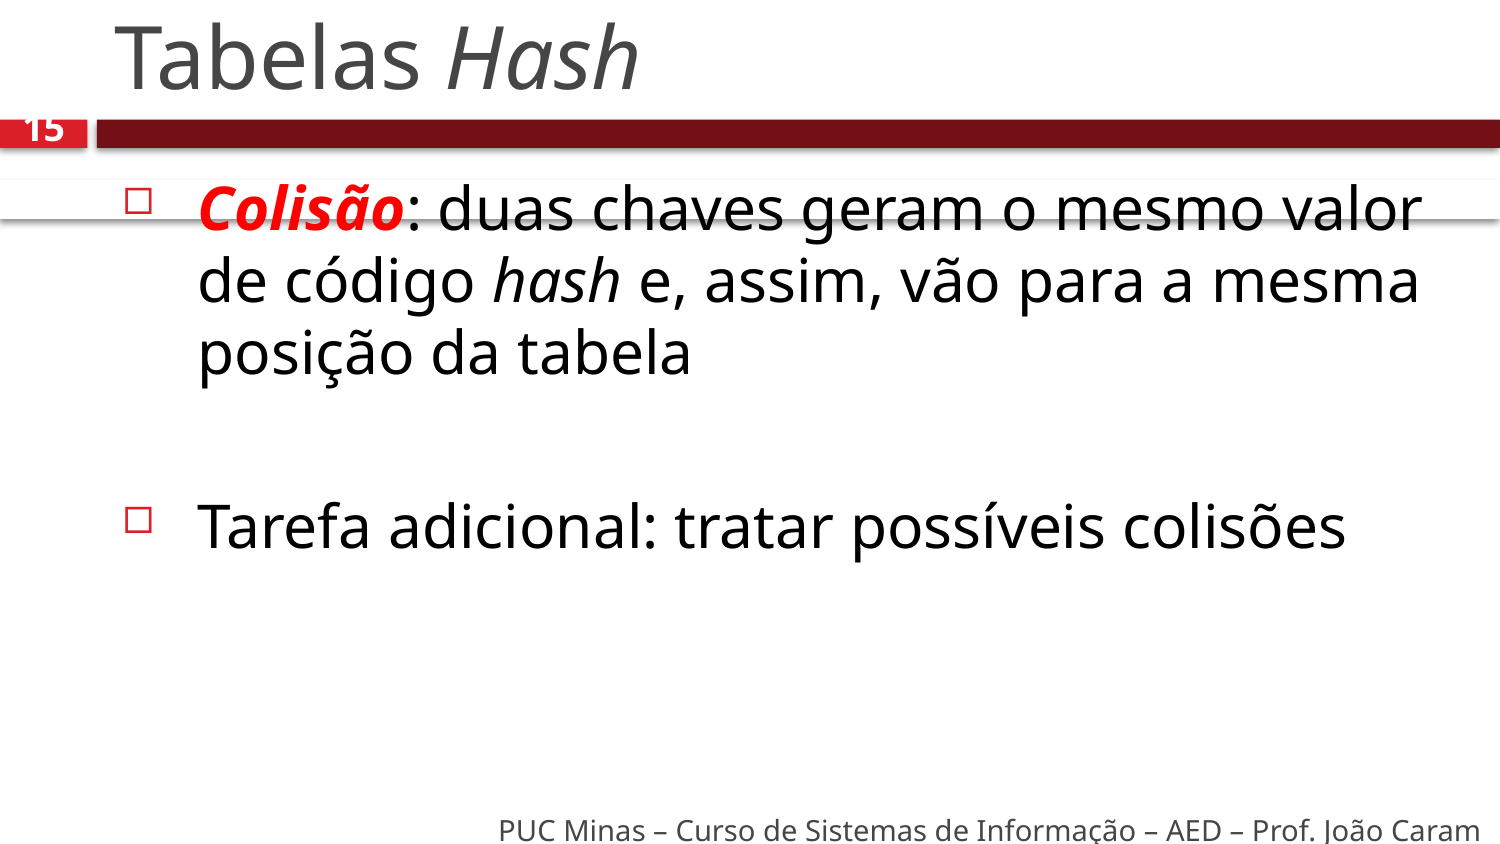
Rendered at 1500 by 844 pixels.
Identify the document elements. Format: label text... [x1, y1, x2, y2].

list Colisão: duas chaves geram o mesmo valor de código hash e, assim, vão para a mesma posição da tabela Tarefa adicional: tratar possíveis colisões [99, 161, 1483, 800]
footer PUC Minas – Curso de Sistemas de Informação – AED – Prof. João Caram [159, 807, 1497, 844]
title Tabelas Hash [99, 19, 1483, 115]
slide_number 15 [0, 114, 88, 145]
